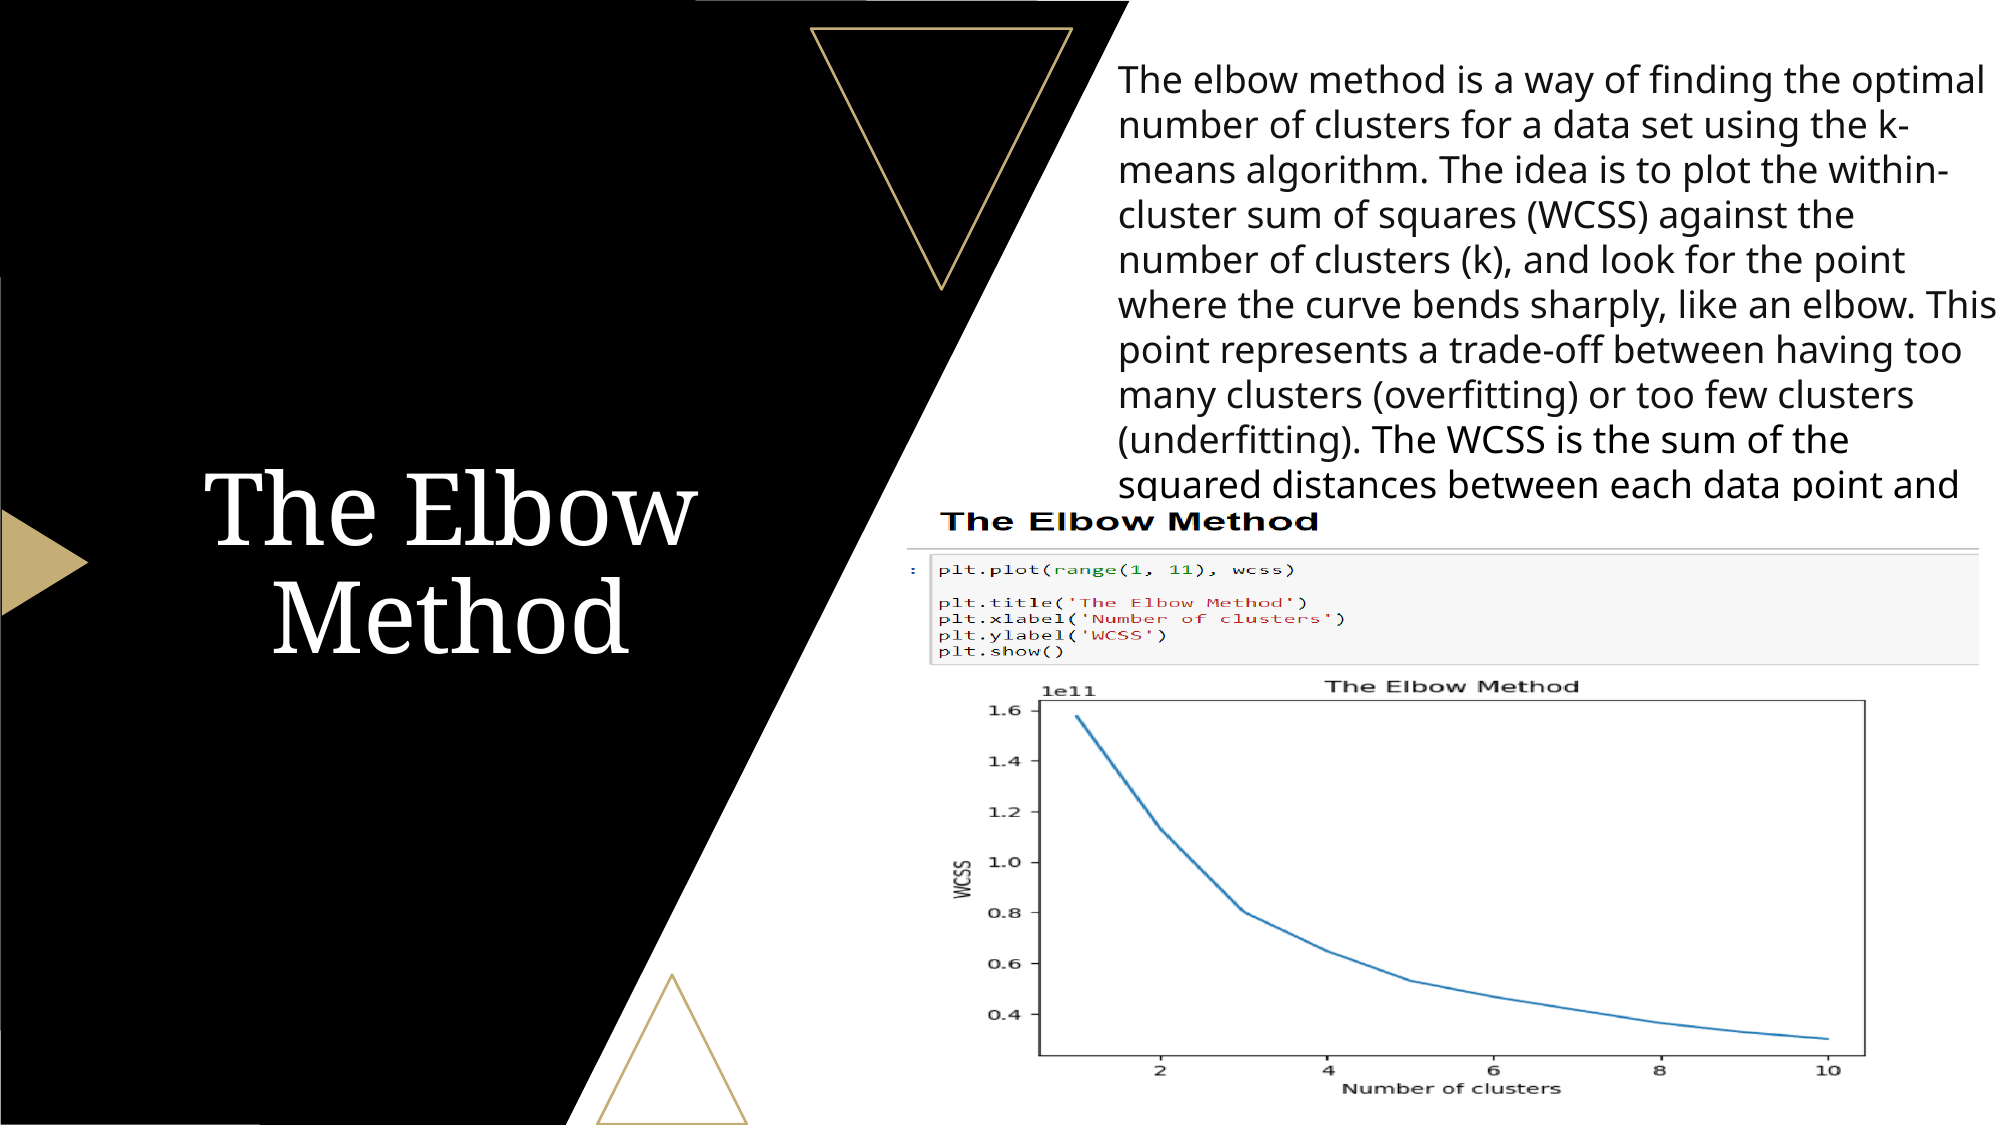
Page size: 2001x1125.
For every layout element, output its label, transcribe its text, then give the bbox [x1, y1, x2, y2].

picture [907, 500, 1979, 1110]
title The Elbow Method [90, 320, 812, 814]
text_box The elbow method is a way of finding the optimal number of clusters for a data set using the k-means algorithm. The idea is to plot the within-cluster sum of squares (WCSS) against the number of clusters (k), and look for the point where the curve bends sharply, like an elbow. This point represents a trade-off between having too many clusters (overfitting) or too few clusters (underfitting). The WCSS is the sum of the squared distances between each data point and its cluster centroid. [1103, 48, 2000, 559]
